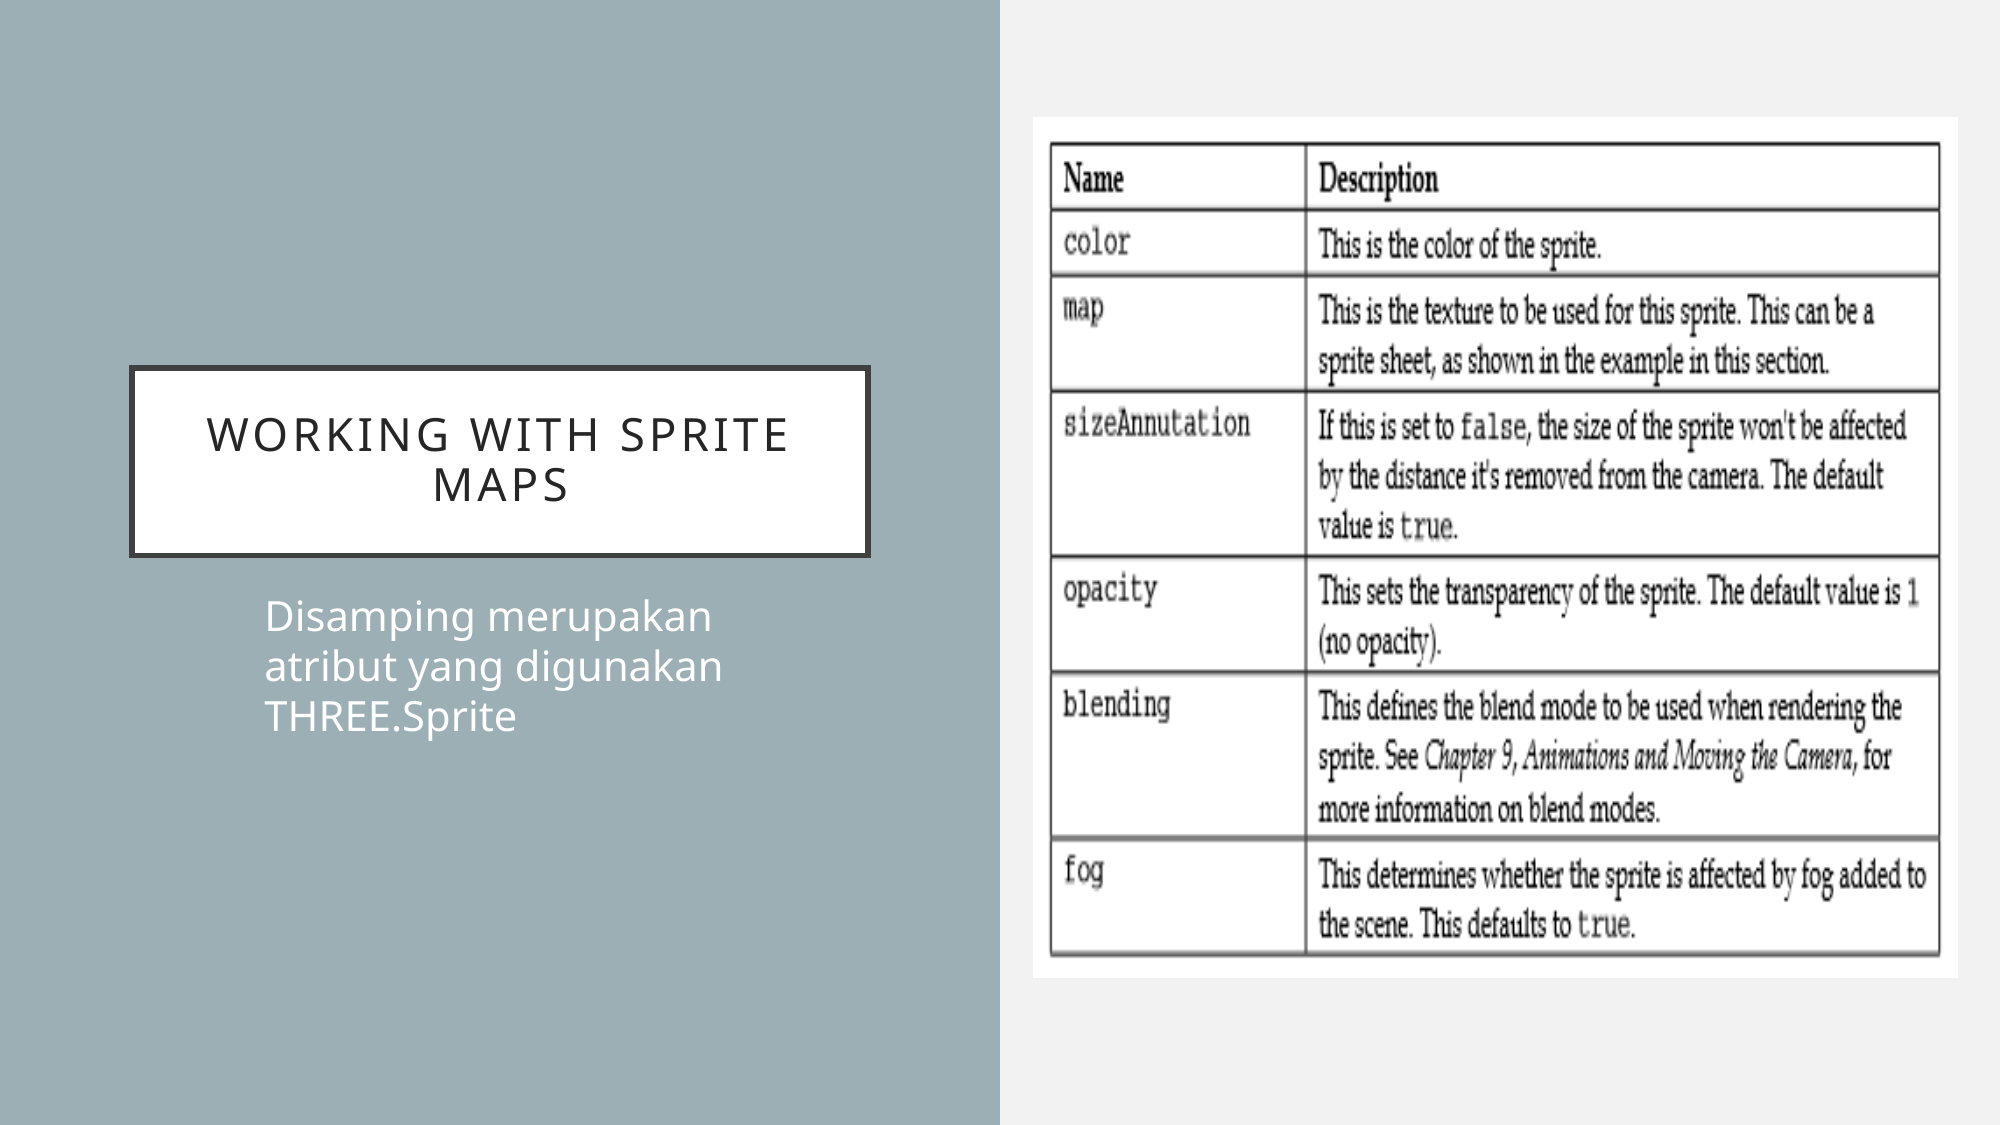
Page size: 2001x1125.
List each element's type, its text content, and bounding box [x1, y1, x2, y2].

list Disamping merupakan atribut yang digunakan THREE.Sprite [183, 582, 806, 943]
title Working with sprite maps [129, 365, 871, 558]
picture [1033, 117, 1958, 978]
